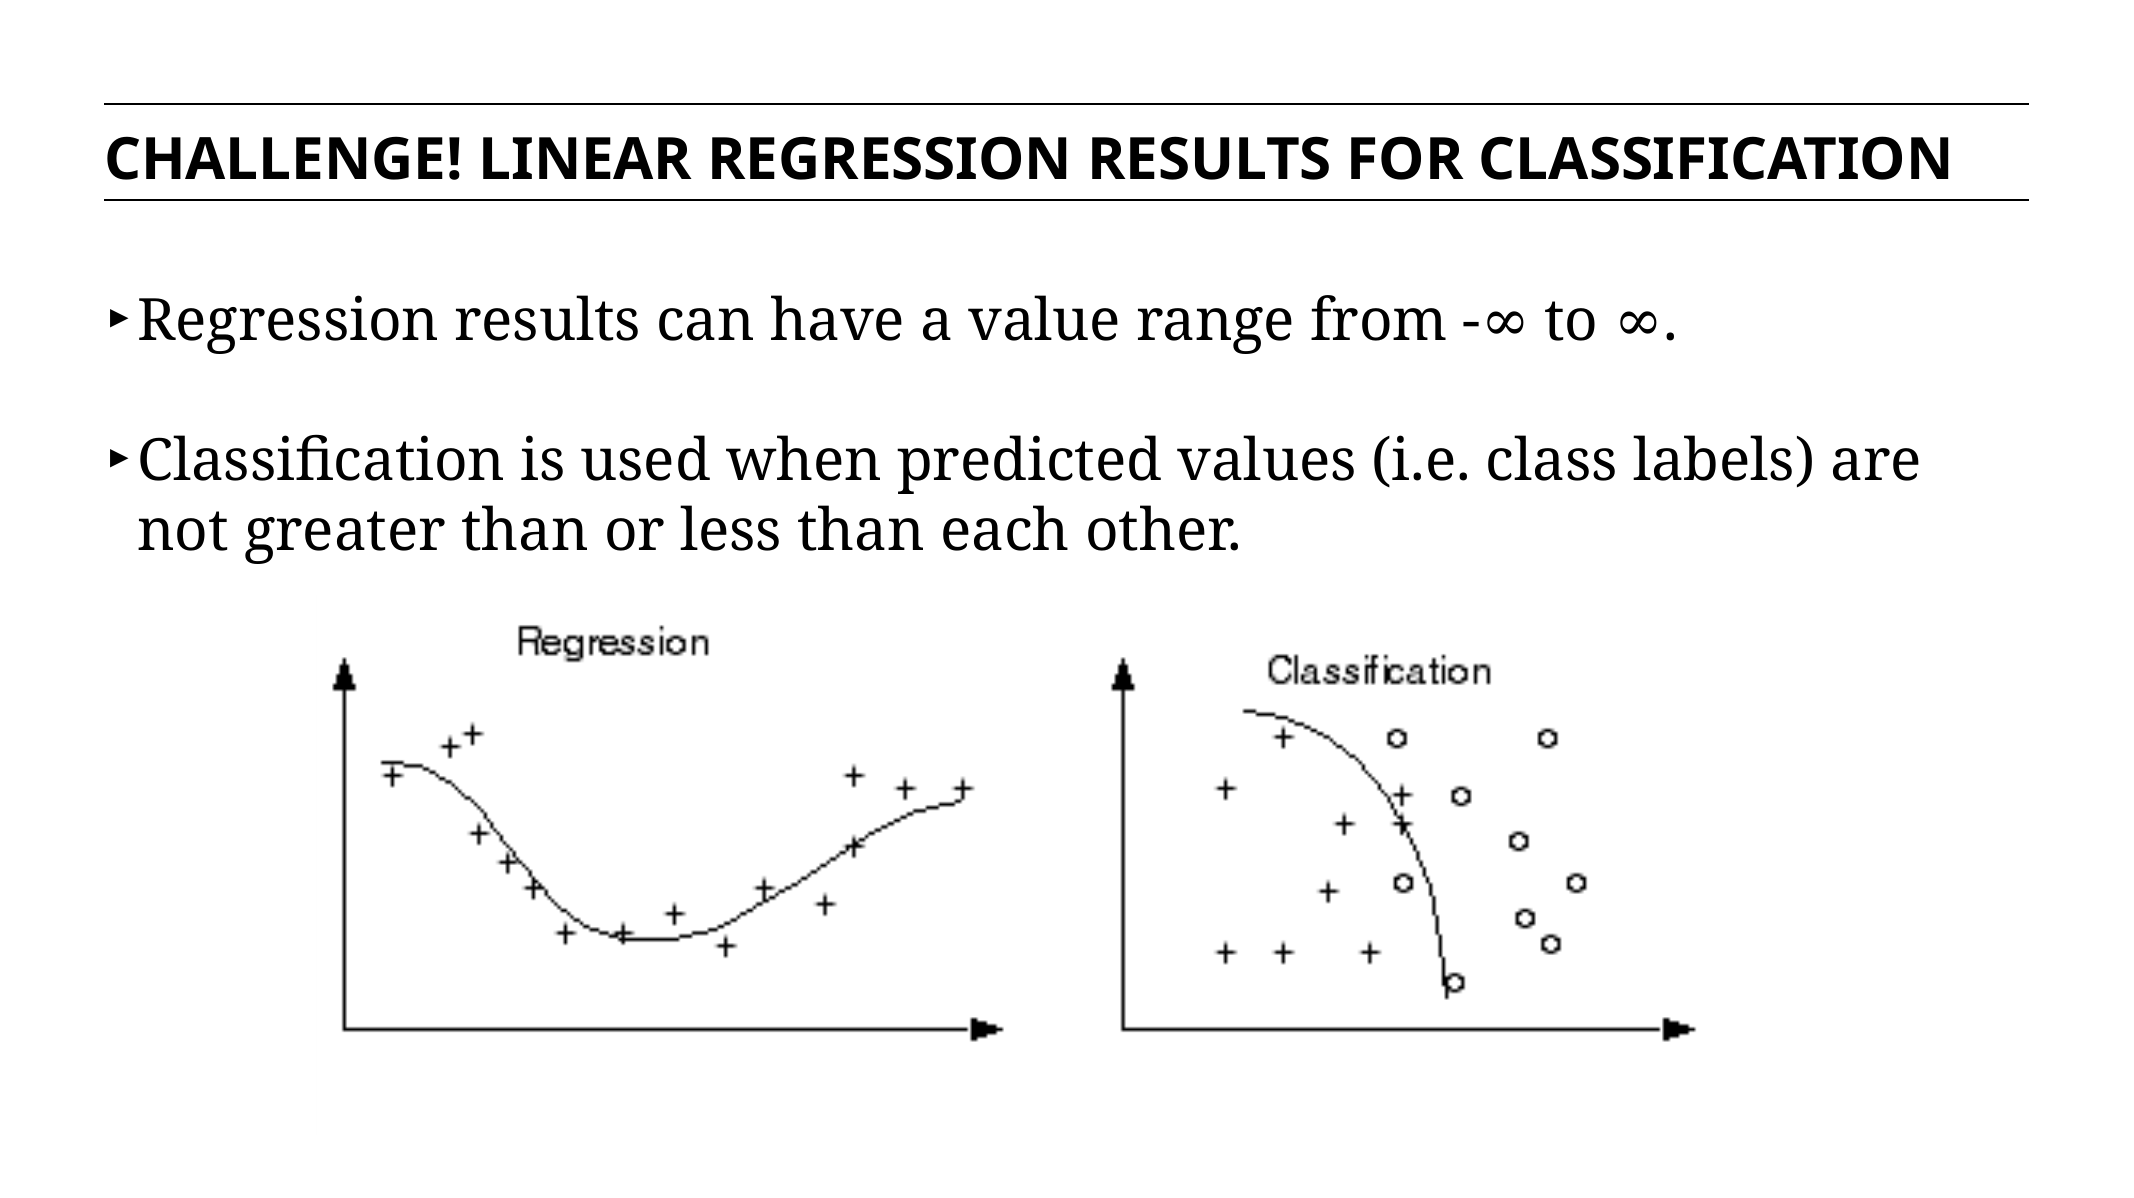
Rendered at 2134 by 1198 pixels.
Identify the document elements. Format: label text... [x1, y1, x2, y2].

picture [315, 595, 1819, 1135]
list Regression results can have a value range from -∞ to ∞. Classification is used when predicted values (i.e. class labels) are not greater than or less than each other. [104, 212, 2030, 837]
text_box CHALLENGE! LINEAR REGRESSION RESULTS FOR CLASSIFICATION [104, 120, 2134, 192]
